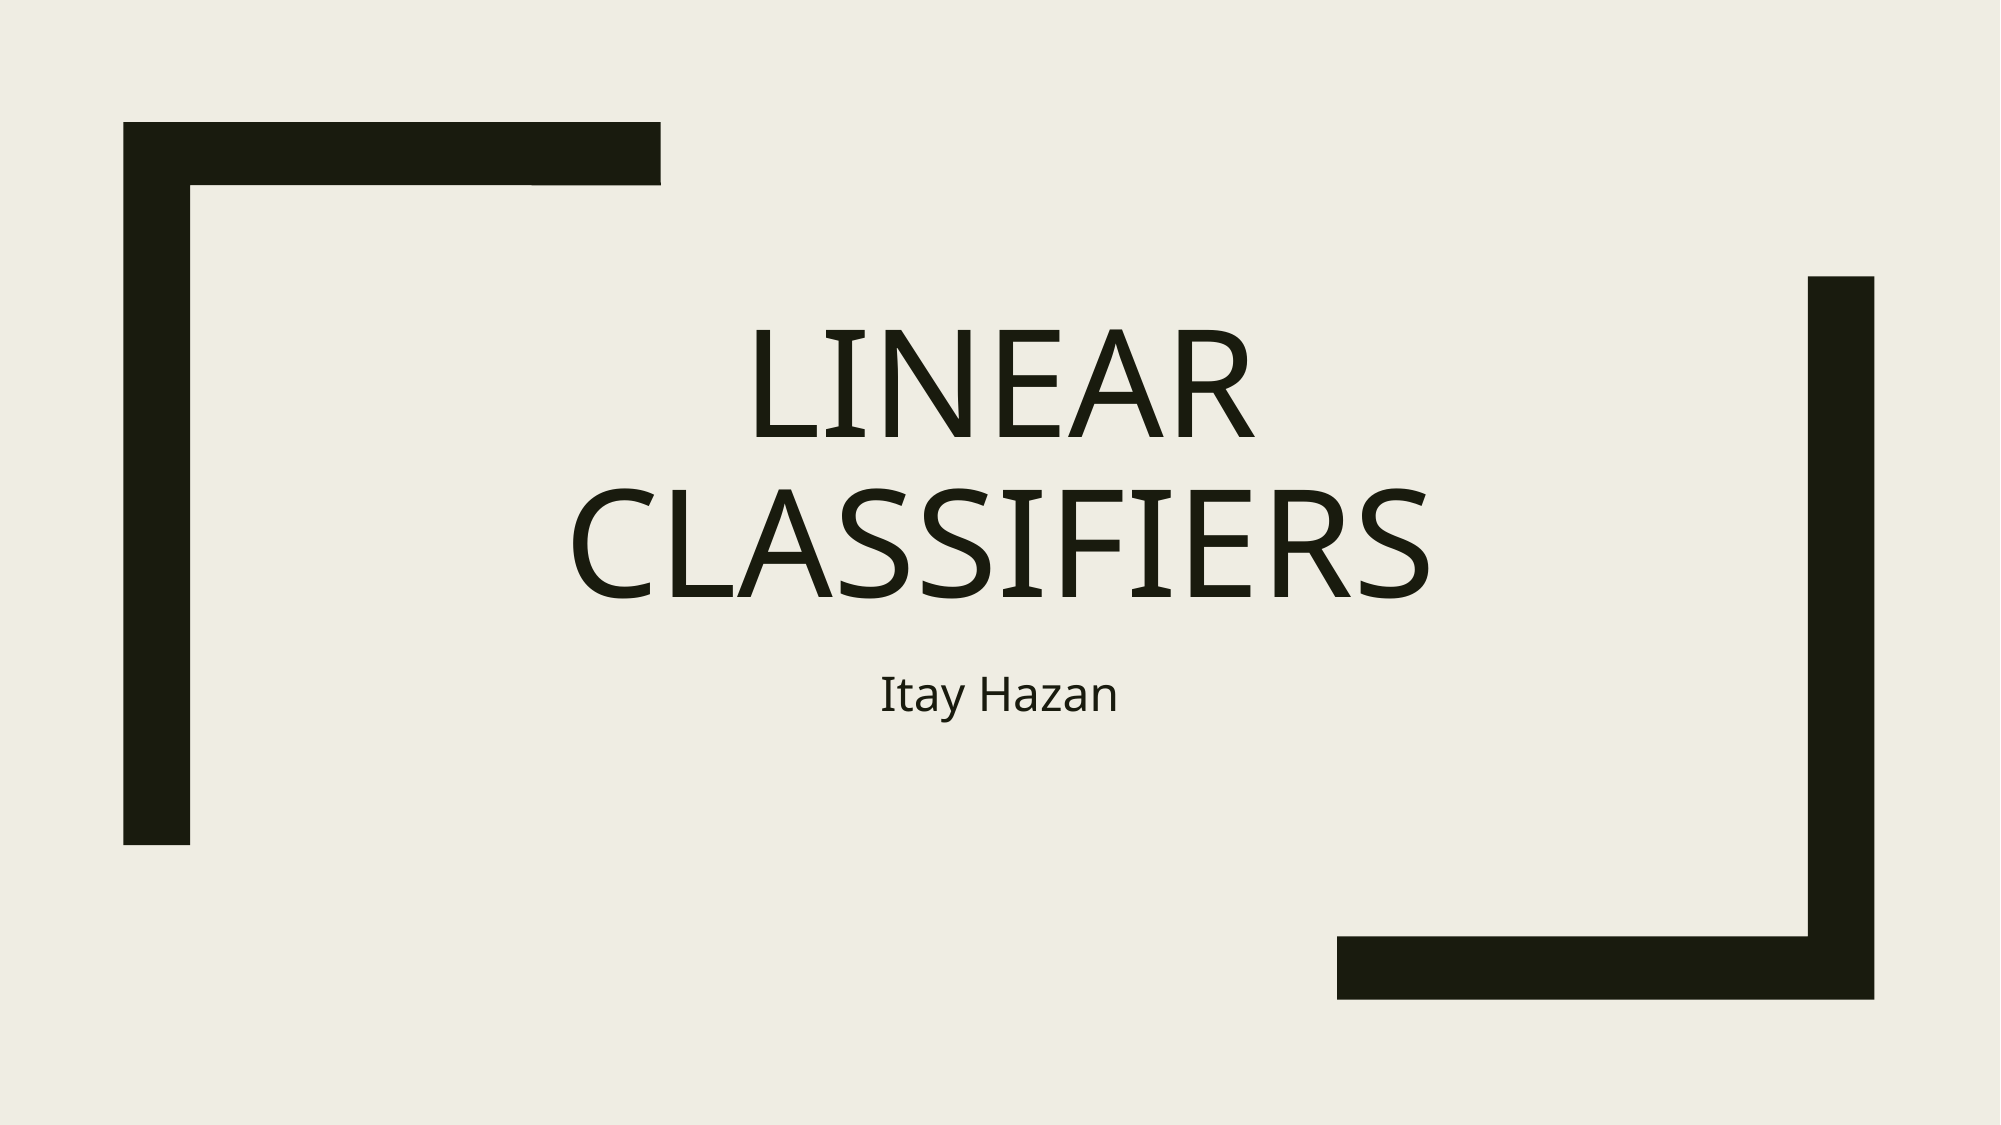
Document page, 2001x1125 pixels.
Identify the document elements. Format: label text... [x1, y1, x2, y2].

subtitle Itay Hazan [439, 649, 1561, 828]
title Linear Classifiers [314, 293, 1686, 638]
